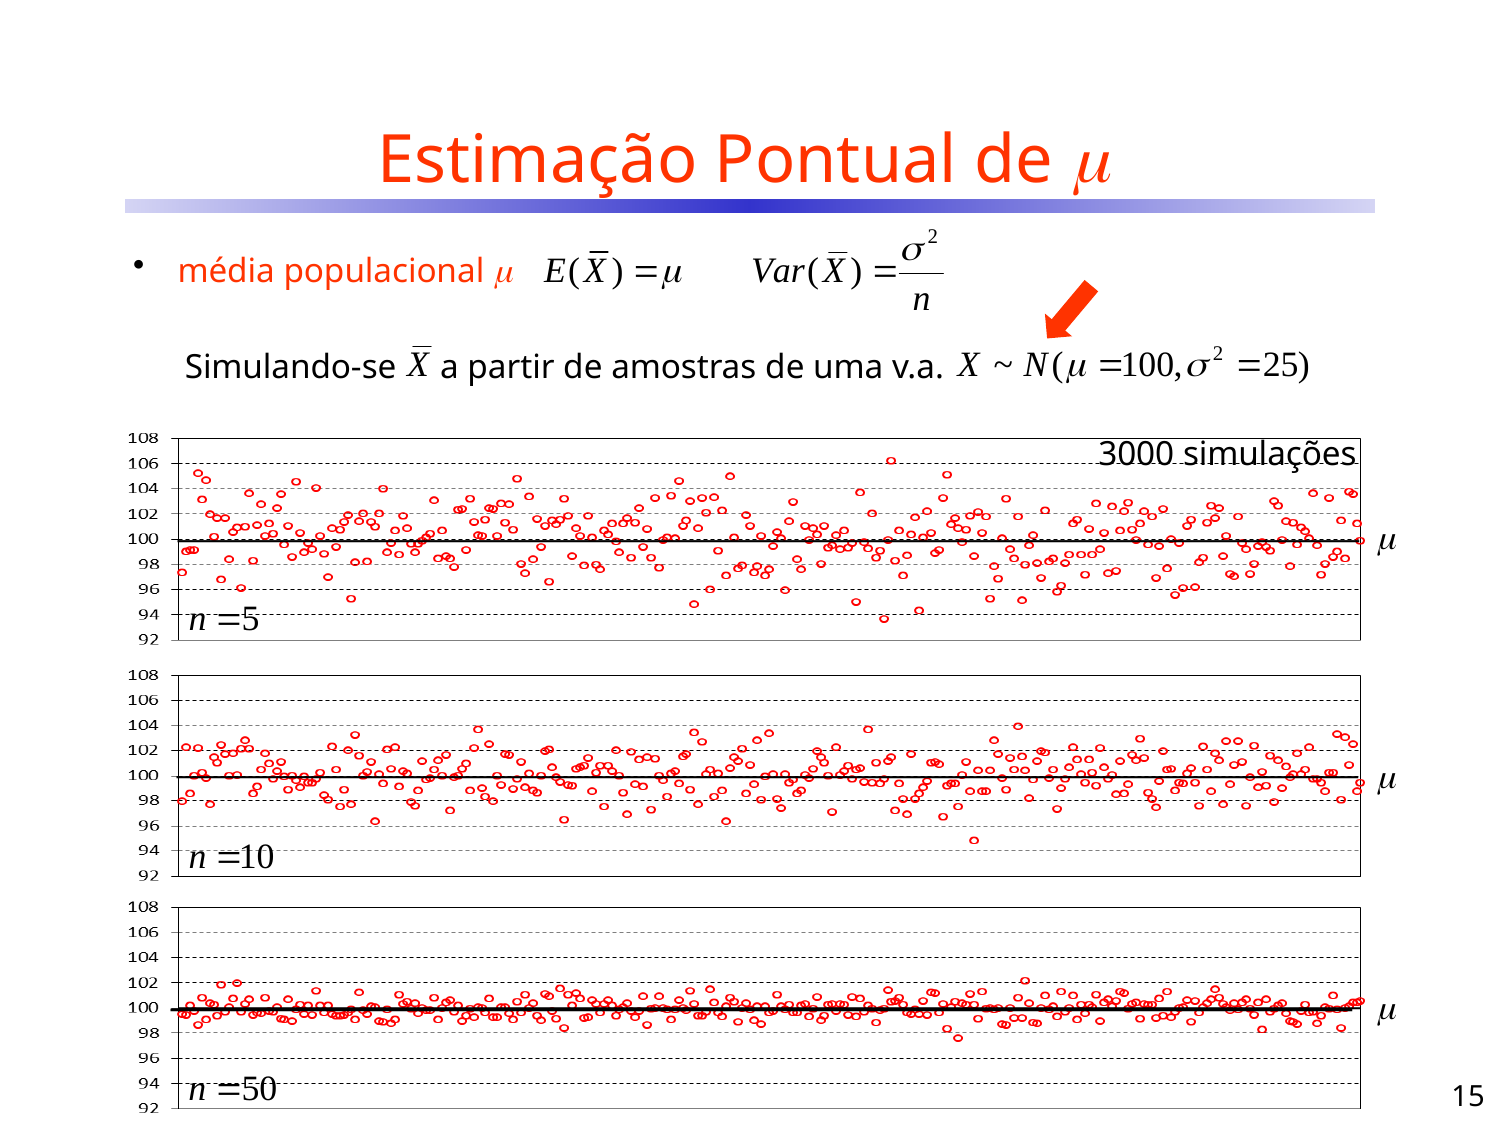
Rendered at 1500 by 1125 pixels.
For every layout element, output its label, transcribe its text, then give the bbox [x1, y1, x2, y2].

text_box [748, 219, 950, 319]
text_box [1042, 277, 1101, 336]
text_box Simulando-se a partir de amostras de uma v.a. [170, 338, 947, 393]
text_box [537, 242, 691, 298]
title Estimação Pontual de  [49, 99, 1438, 213]
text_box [113, 648, 1412, 888]
text_box média populacional  [118, 241, 528, 297]
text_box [398, 337, 441, 383]
slide_number 15 [1415, 1049, 1500, 1125]
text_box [113, 420, 1412, 648]
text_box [113, 888, 1412, 1125]
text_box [949, 337, 1318, 392]
